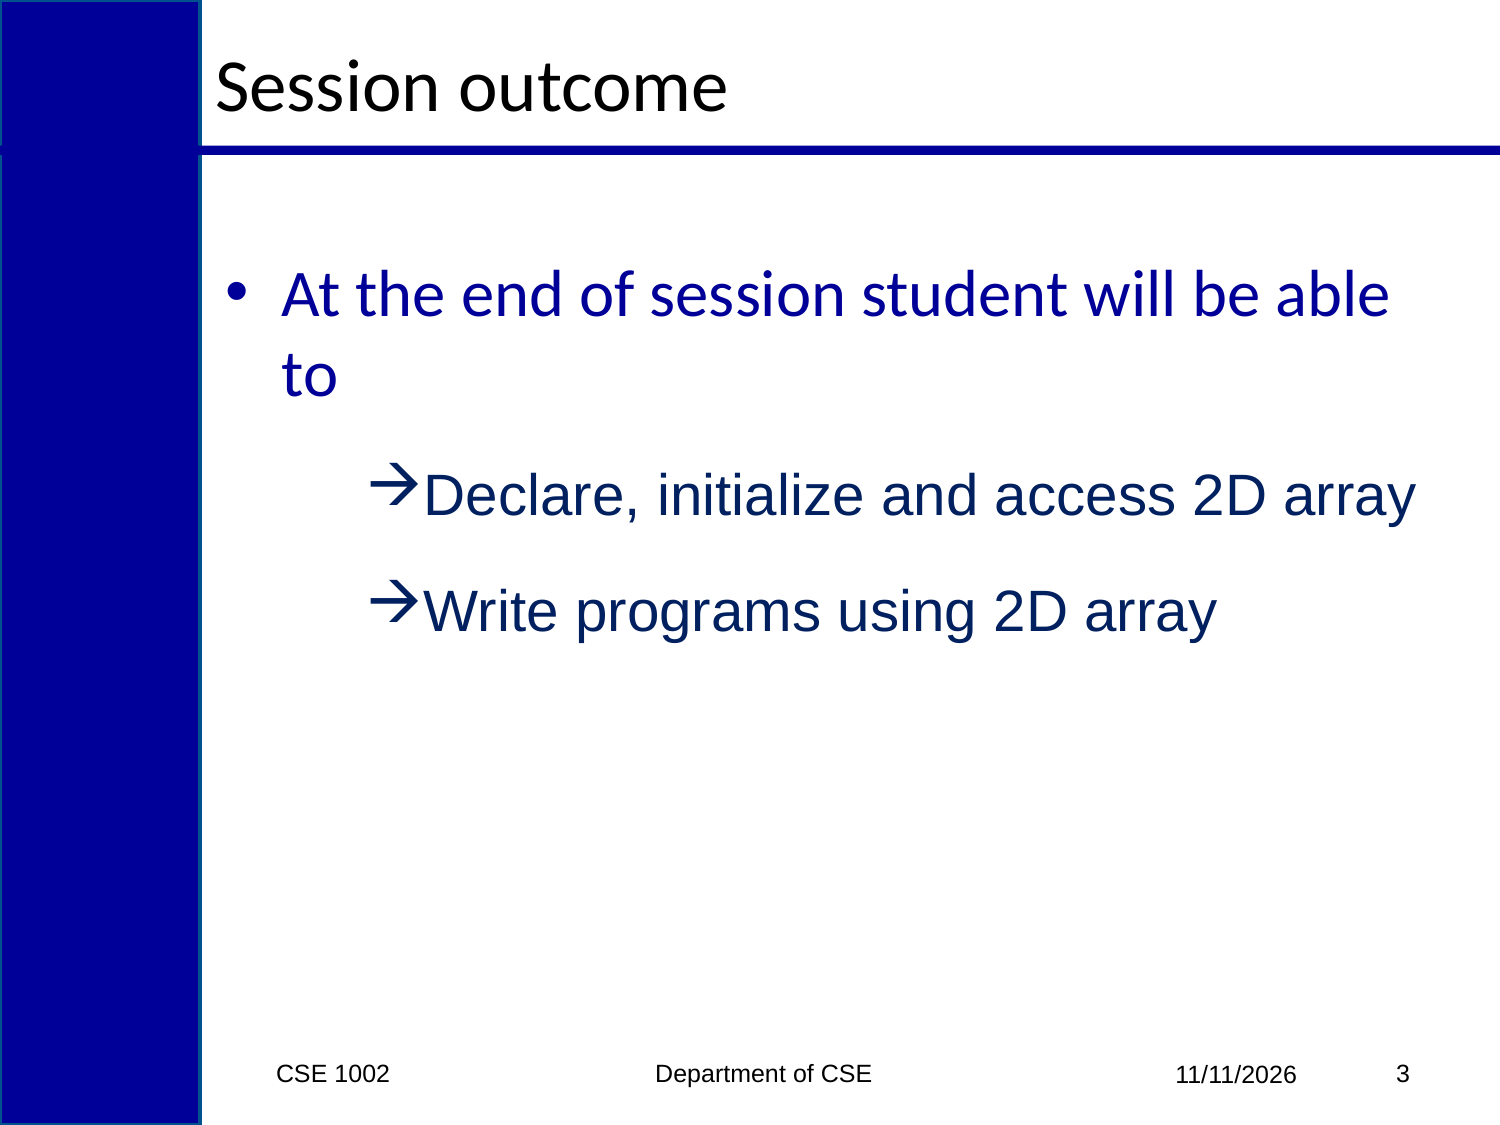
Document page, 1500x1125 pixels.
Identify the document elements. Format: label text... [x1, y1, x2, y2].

footer CSE 1002 Department of CSE [212, 1042, 938, 1103]
title Session outcome [200, 24, 1375, 138]
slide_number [1050, 1043, 1313, 1104]
list At the end of session student will be able to Declare, initialize and access 2D array Write programs using 2D array [210, 242, 1436, 1073]
slide_number 3 [1312, 1042, 1425, 1103]
